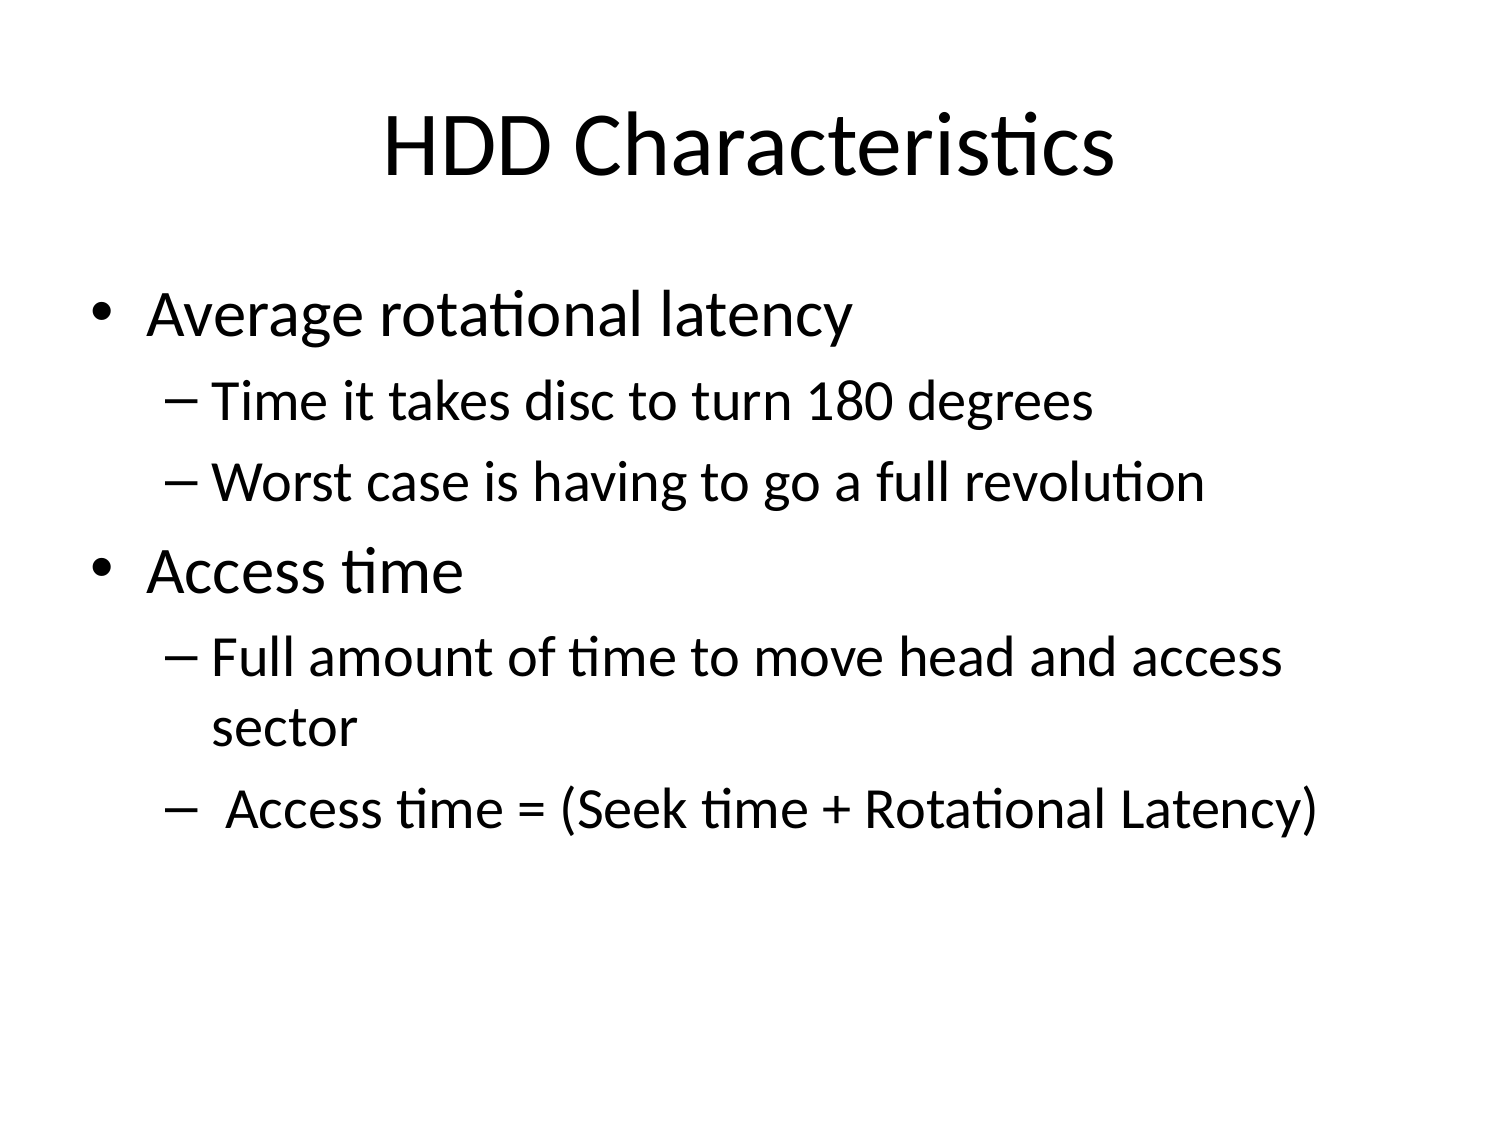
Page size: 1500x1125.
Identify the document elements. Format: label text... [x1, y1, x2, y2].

list Average rotational latency Time it takes disc to turn 180 degrees Worst case is having to go a full revolution Access time Full amount of time to move head and access sector Access time = (Seek time + Rotational Latency) [75, 262, 1425, 1005]
title HDD Characteristics [75, 45, 1425, 233]
